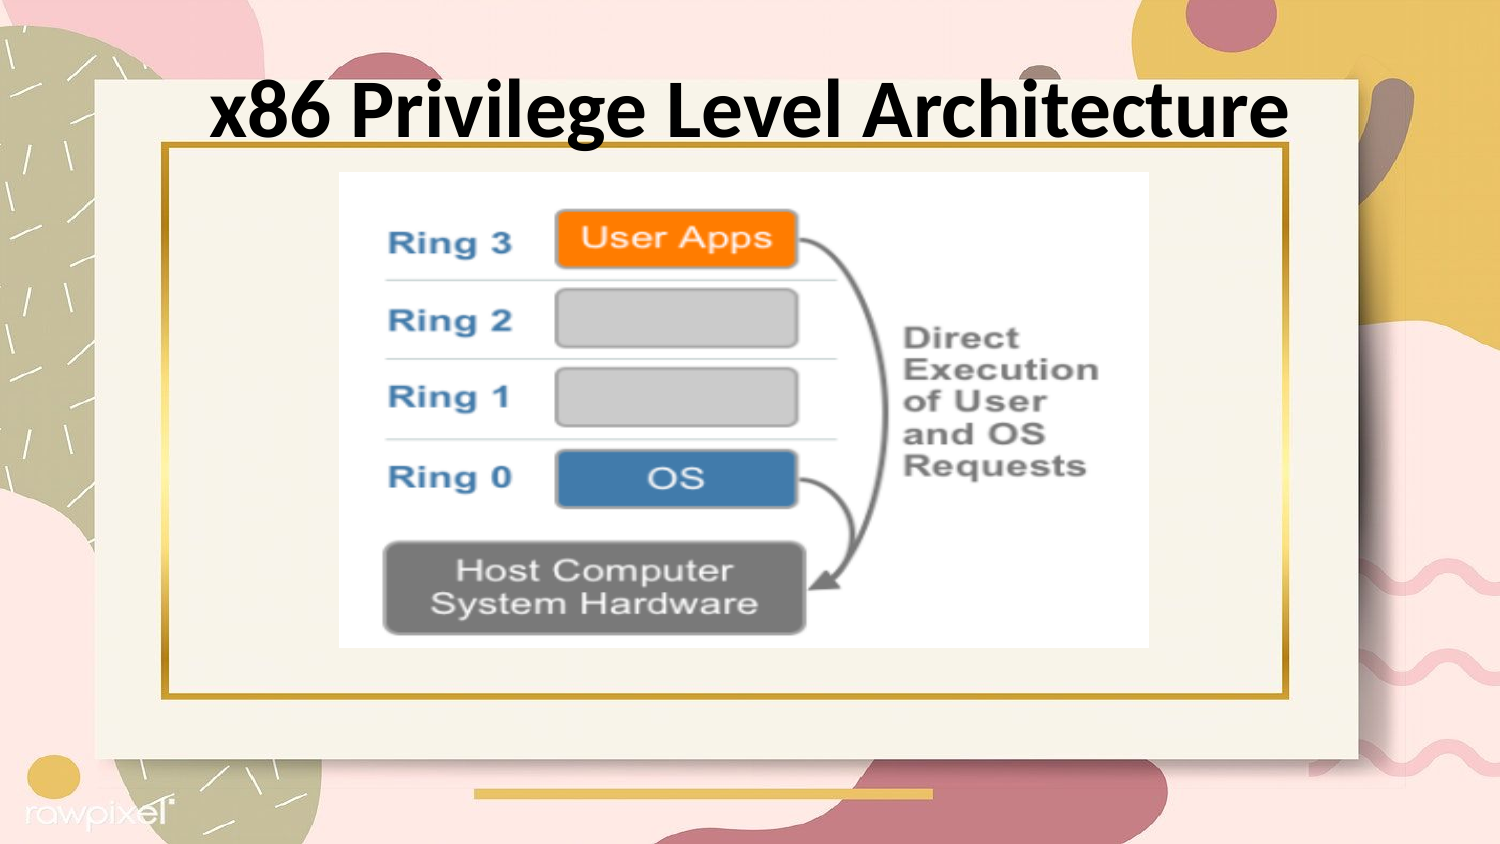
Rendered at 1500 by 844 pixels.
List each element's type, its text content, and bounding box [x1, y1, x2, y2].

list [339, 172, 1149, 648]
picture [0, 0, 1500, 844]
title x86 Privilege Level Architecture [75, 33, 1425, 175]
